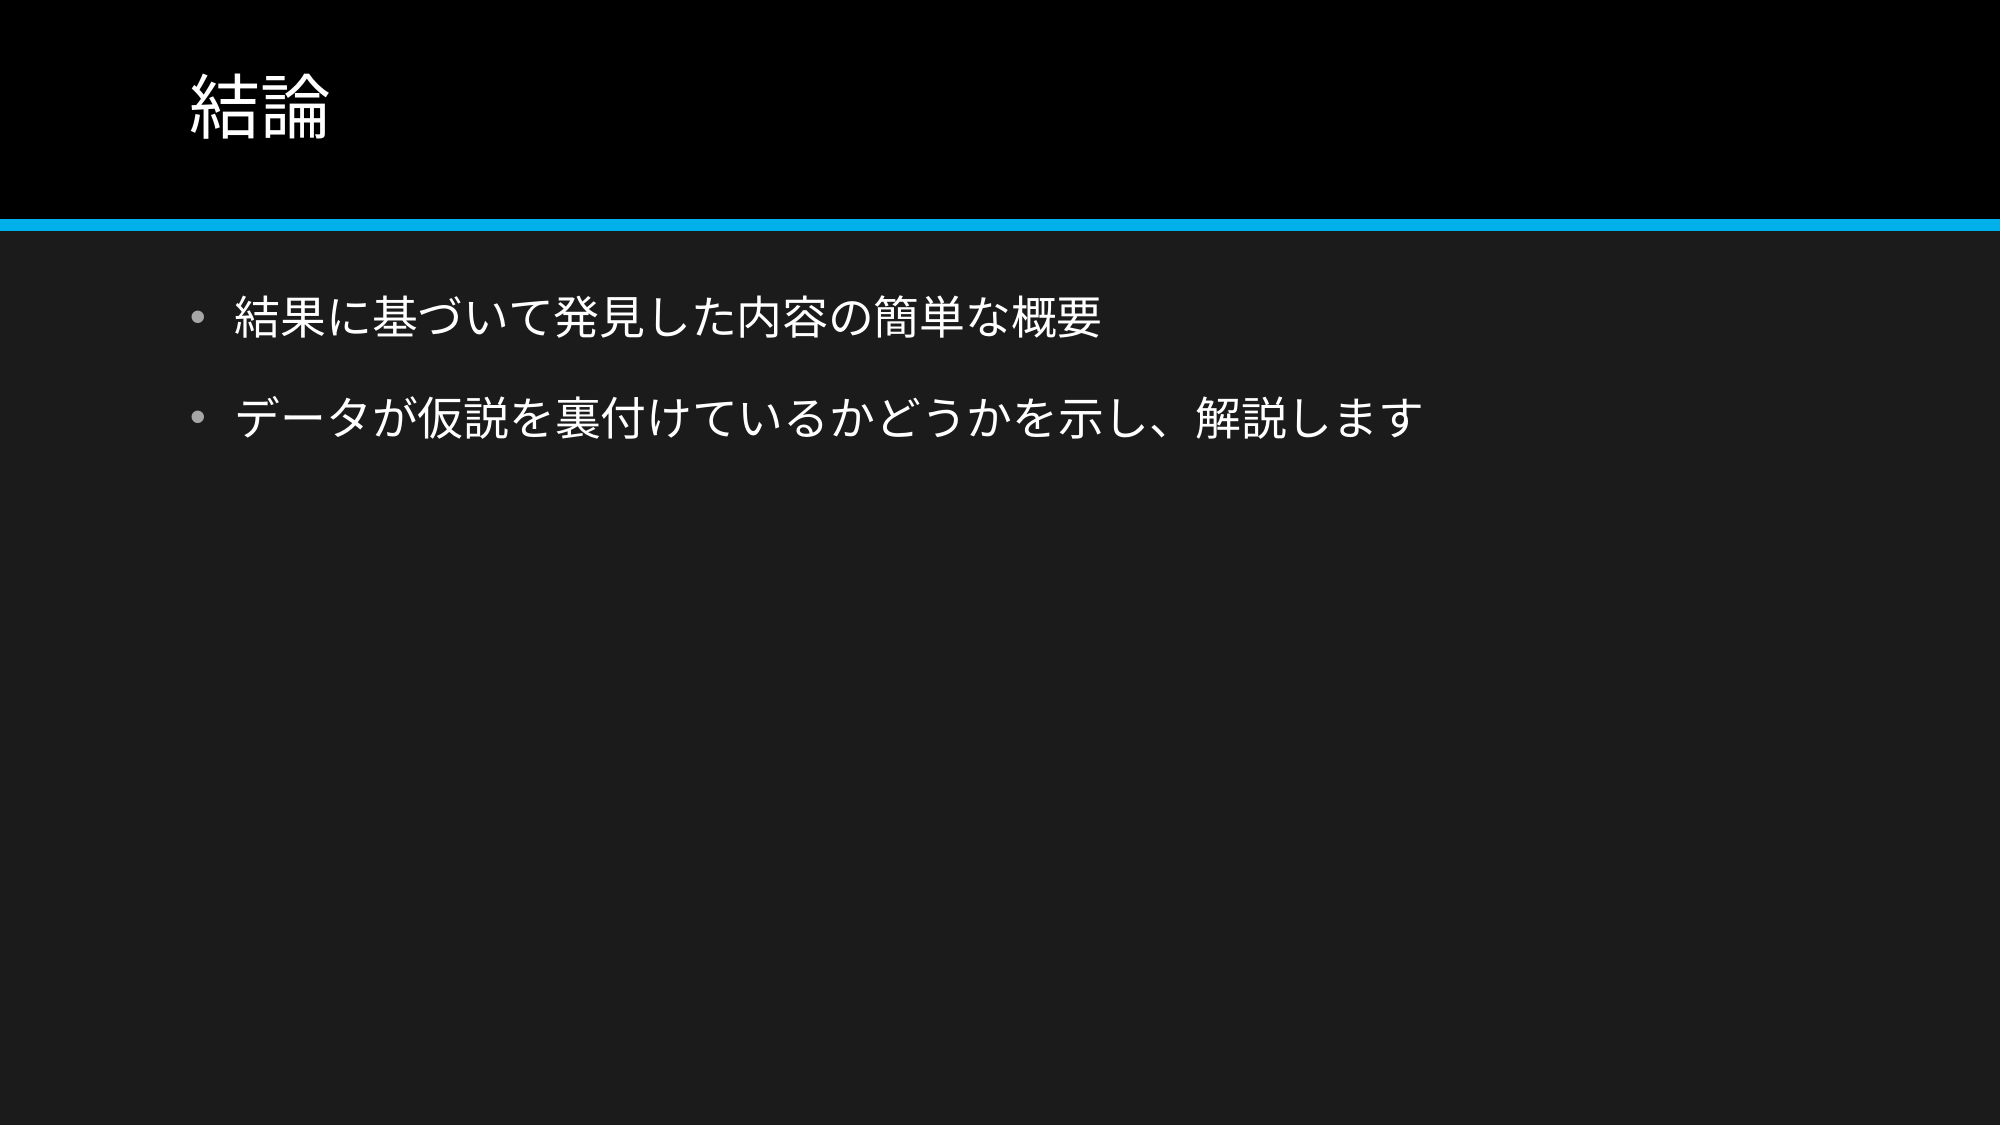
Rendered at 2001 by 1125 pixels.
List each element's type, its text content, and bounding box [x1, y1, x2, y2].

list 結果に基づいて発見した内容の簡単な概要 データが仮説を裏付けているかどうかを示し、解説します [174, 281, 1825, 1013]
title 結論 [174, 20, 1825, 201]
